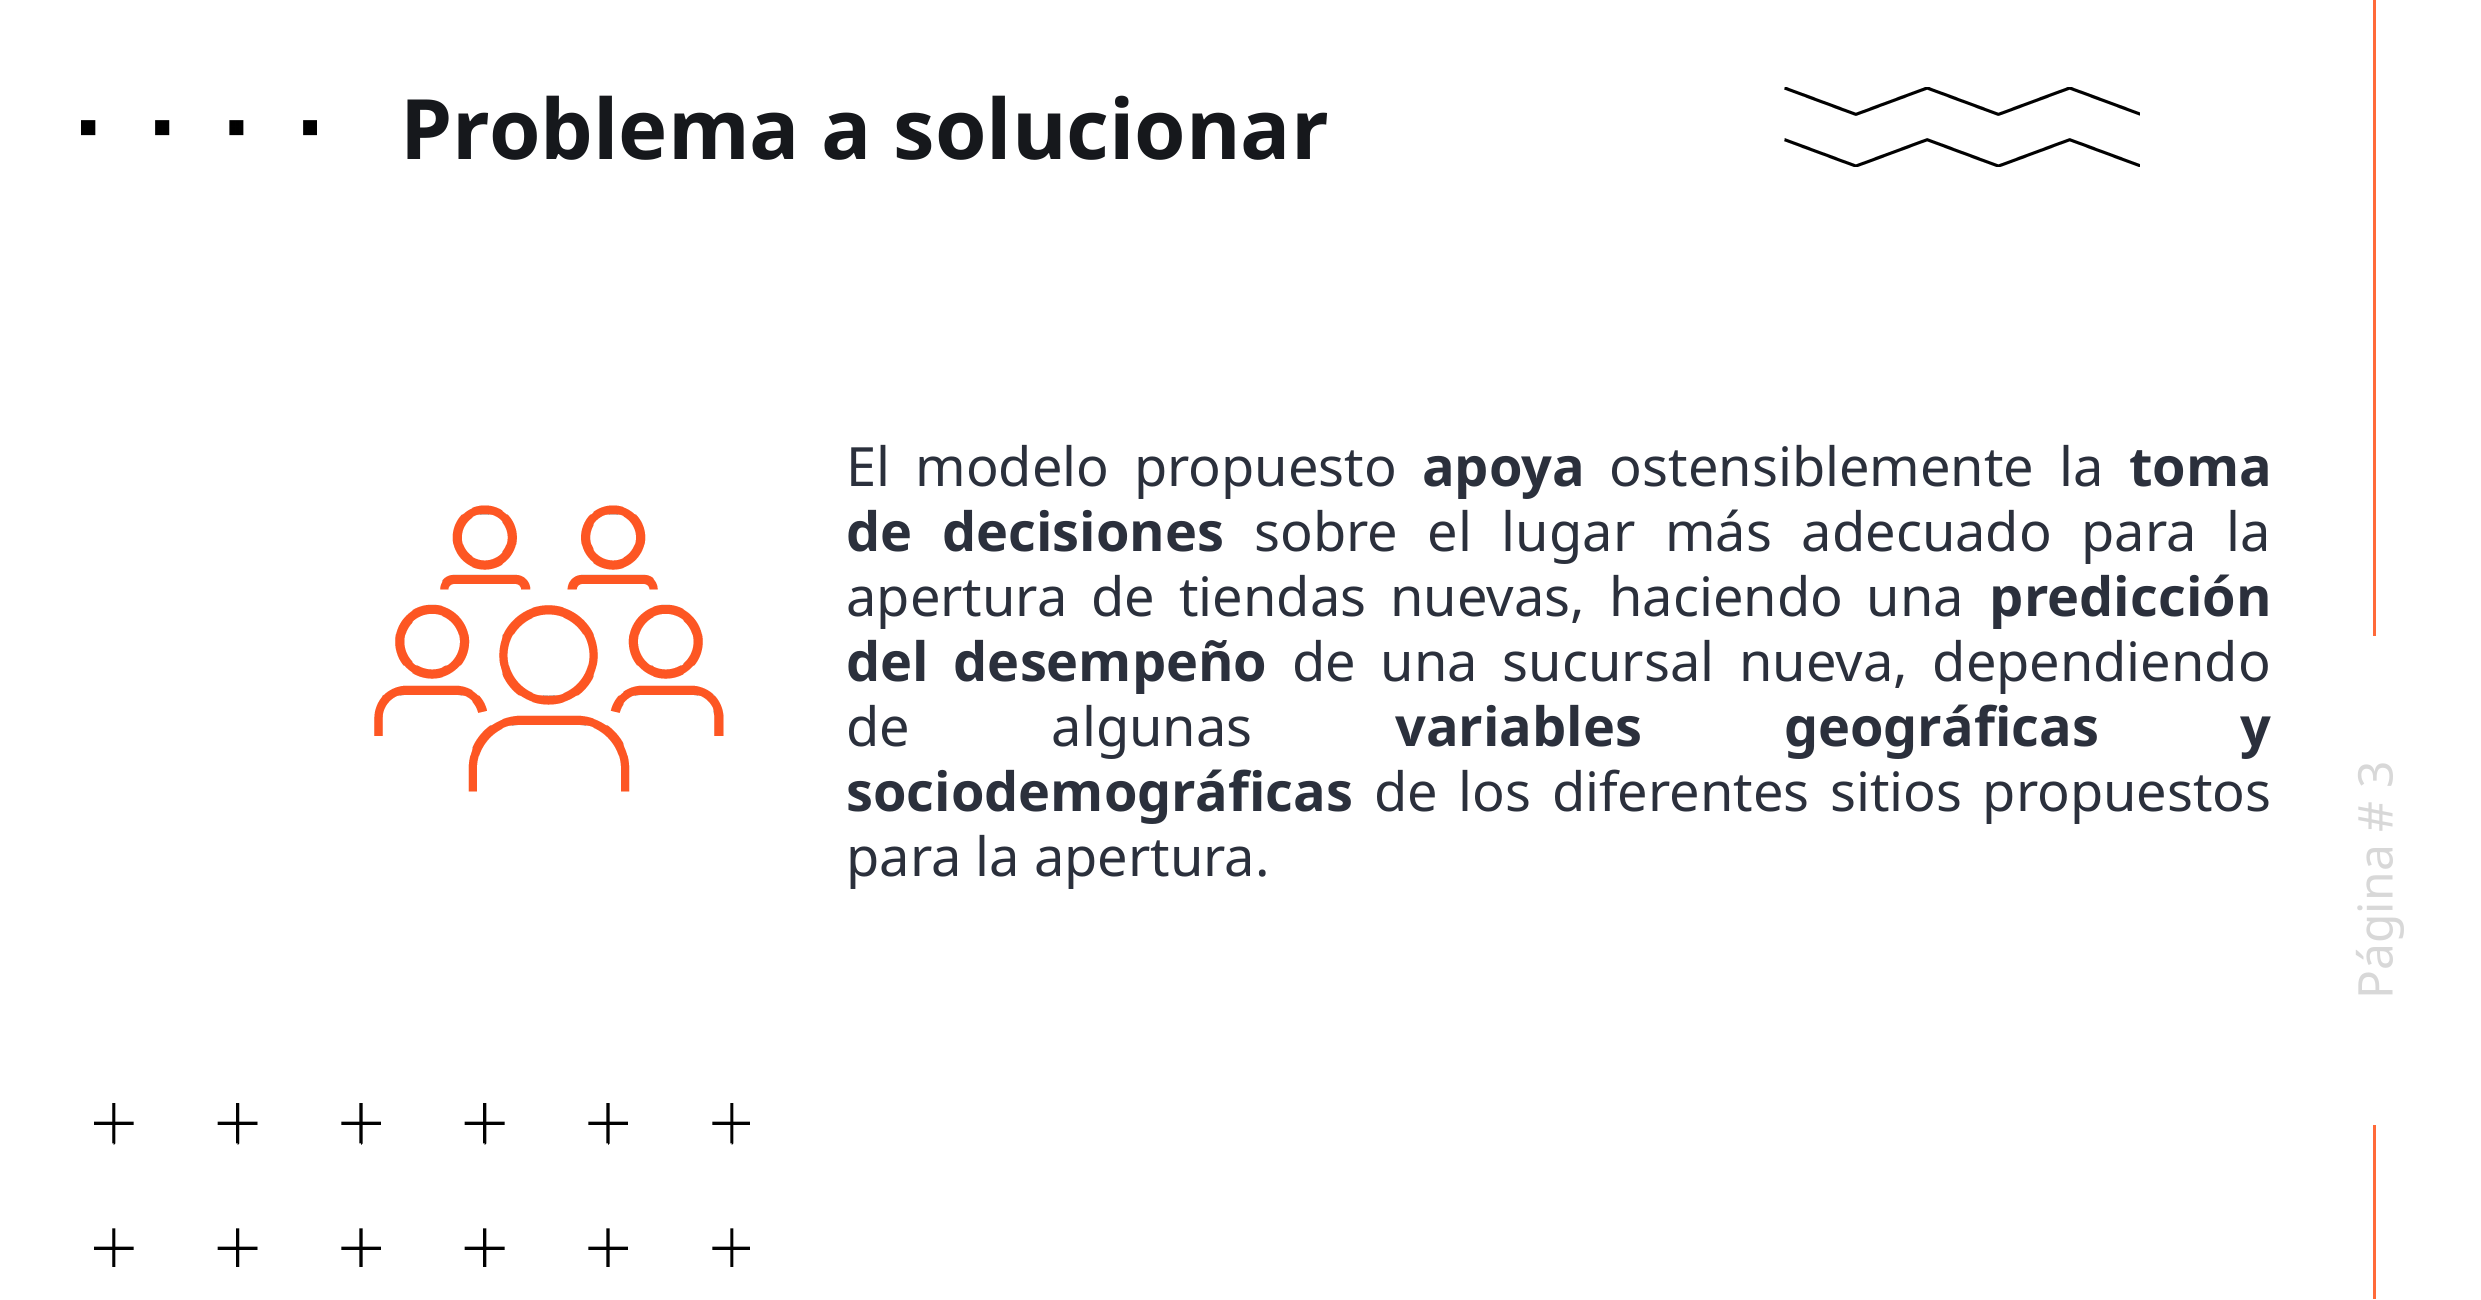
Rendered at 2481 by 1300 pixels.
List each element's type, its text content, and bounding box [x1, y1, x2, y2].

picture [94, 1103, 751, 1267]
picture [352, 453, 745, 846]
text_box El modelo propuesto apoya ostensiblemente la toma de decisiones sobre el lugar más adecuado para la apertura de tiendas nuevas, haciendo una predicción del desempeño de una sucursal nueva, dependiendo de algunas variables geográficas y sociodemográficas de los diferentes sitios propuestos para la apertura. [822, 408, 2297, 988]
picture [81, 116, 317, 138]
text_box Problema a solucionar [376, 67, 1889, 186]
text_box Página # 3 [2320, 633, 2429, 1128]
picture [1784, 86, 2140, 167]
